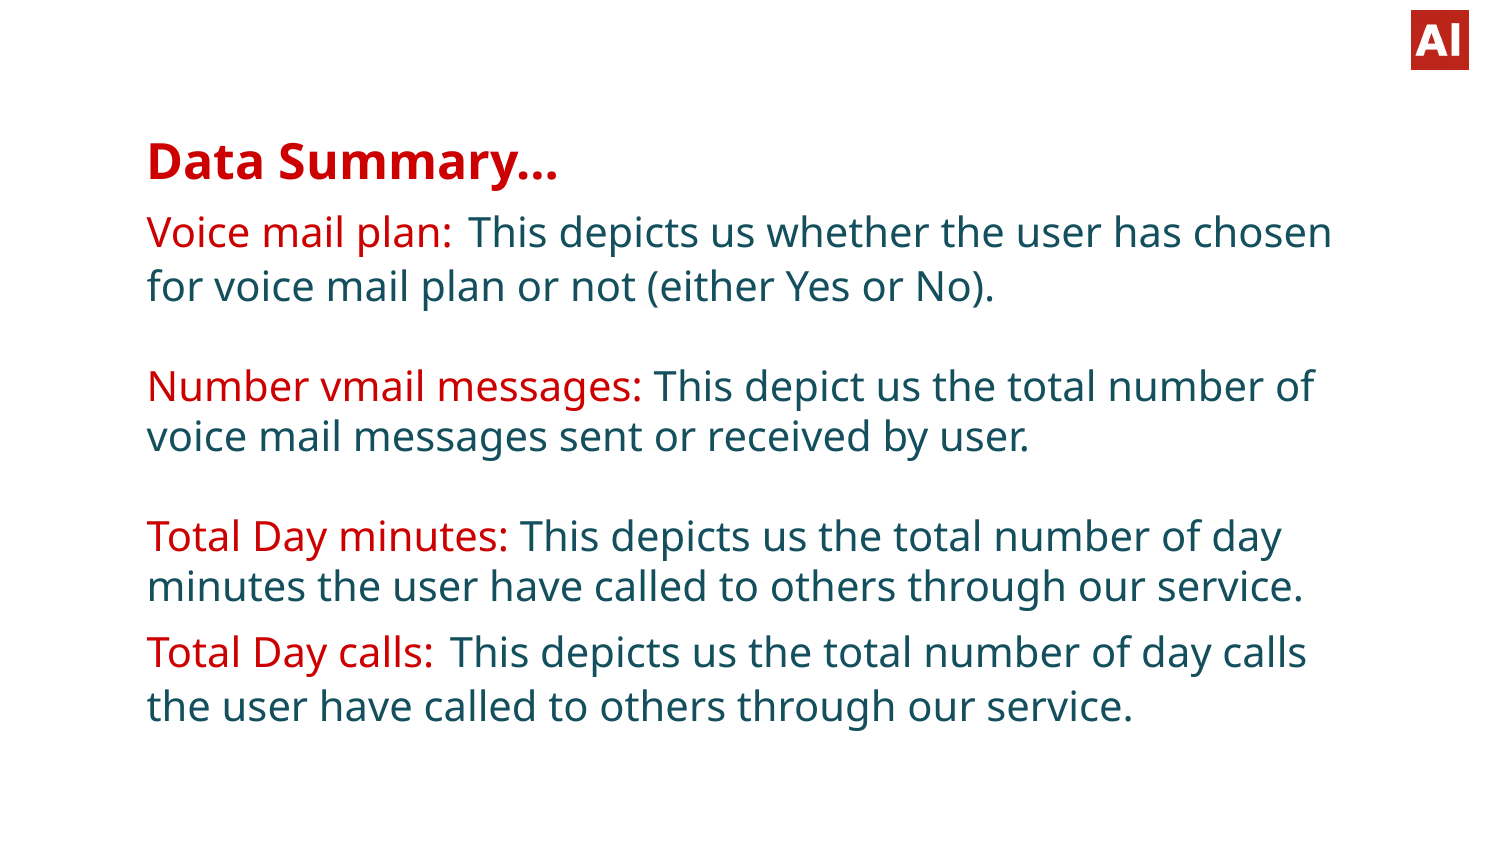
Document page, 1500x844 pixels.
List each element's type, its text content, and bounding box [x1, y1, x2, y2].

text_box Data Summary… Voice mail plan: This depicts us whether the user has chosen for voice mail plan or not (either Yes or No). Number vmail messages: This depict us the total number of voice mail messages sent or received by user. Total Day minutes: This depicts us the total number of day minutes the user have called to others through our service. Total Day calls: This depicts us the total number of day calls the user have called to others through our service. [131, 122, 1368, 844]
picture [1411, 10, 1469, 70]
